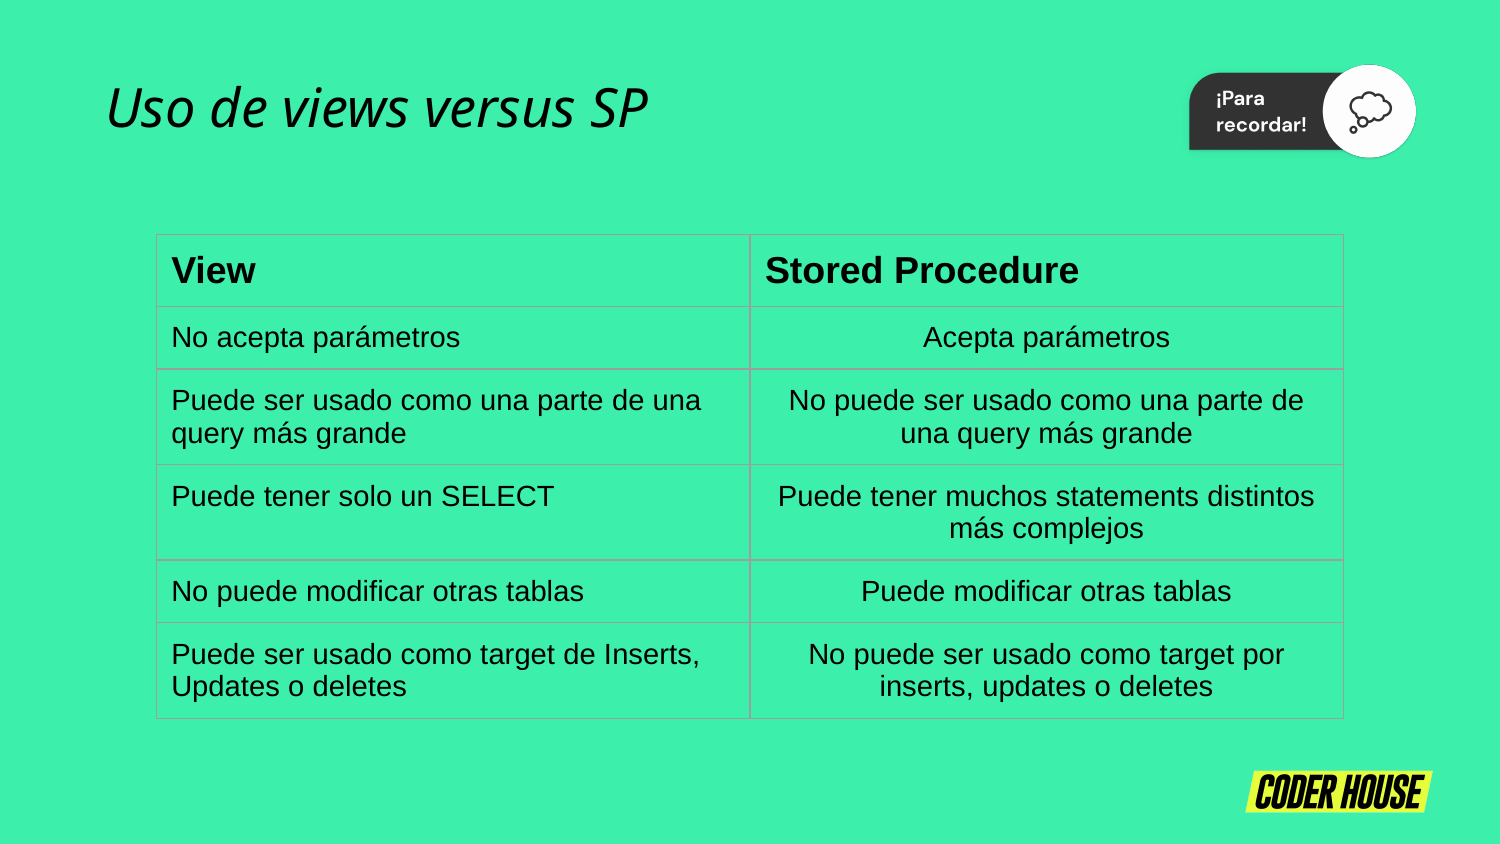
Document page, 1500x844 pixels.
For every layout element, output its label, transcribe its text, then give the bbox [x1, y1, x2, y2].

table_cell Puede ser usado como una parte de una query más grande [157, 370, 749, 464]
table_cell Puede tener muchos statements distintos más complejos [751, 465, 1343, 559]
picture [1241, 764, 1437, 819]
picture [1167, 58, 1437, 164]
table_header Stored Procedure [751, 235, 1343, 306]
table_cell Puede modificar otras tablas [751, 561, 1343, 622]
table_cell Acepta parámetros [751, 307, 1343, 368]
text_box Uso de views versus SP [90, 58, 1410, 175]
table_cell Puede tener solo un SELECT [157, 465, 749, 559]
table_cell No puede ser usado como una parte de una query más grande [751, 370, 1343, 464]
table_cell No puede modificar otras tablas [157, 561, 749, 622]
table_cell No acepta parámetros [157, 307, 749, 368]
table_cell No puede ser usado como target por inserts, updates o deletes [751, 623, 1343, 718]
table_header View [157, 235, 749, 306]
table_cell Puede ser usado como target de Inserts, Updates o deletes [157, 623, 749, 718]
